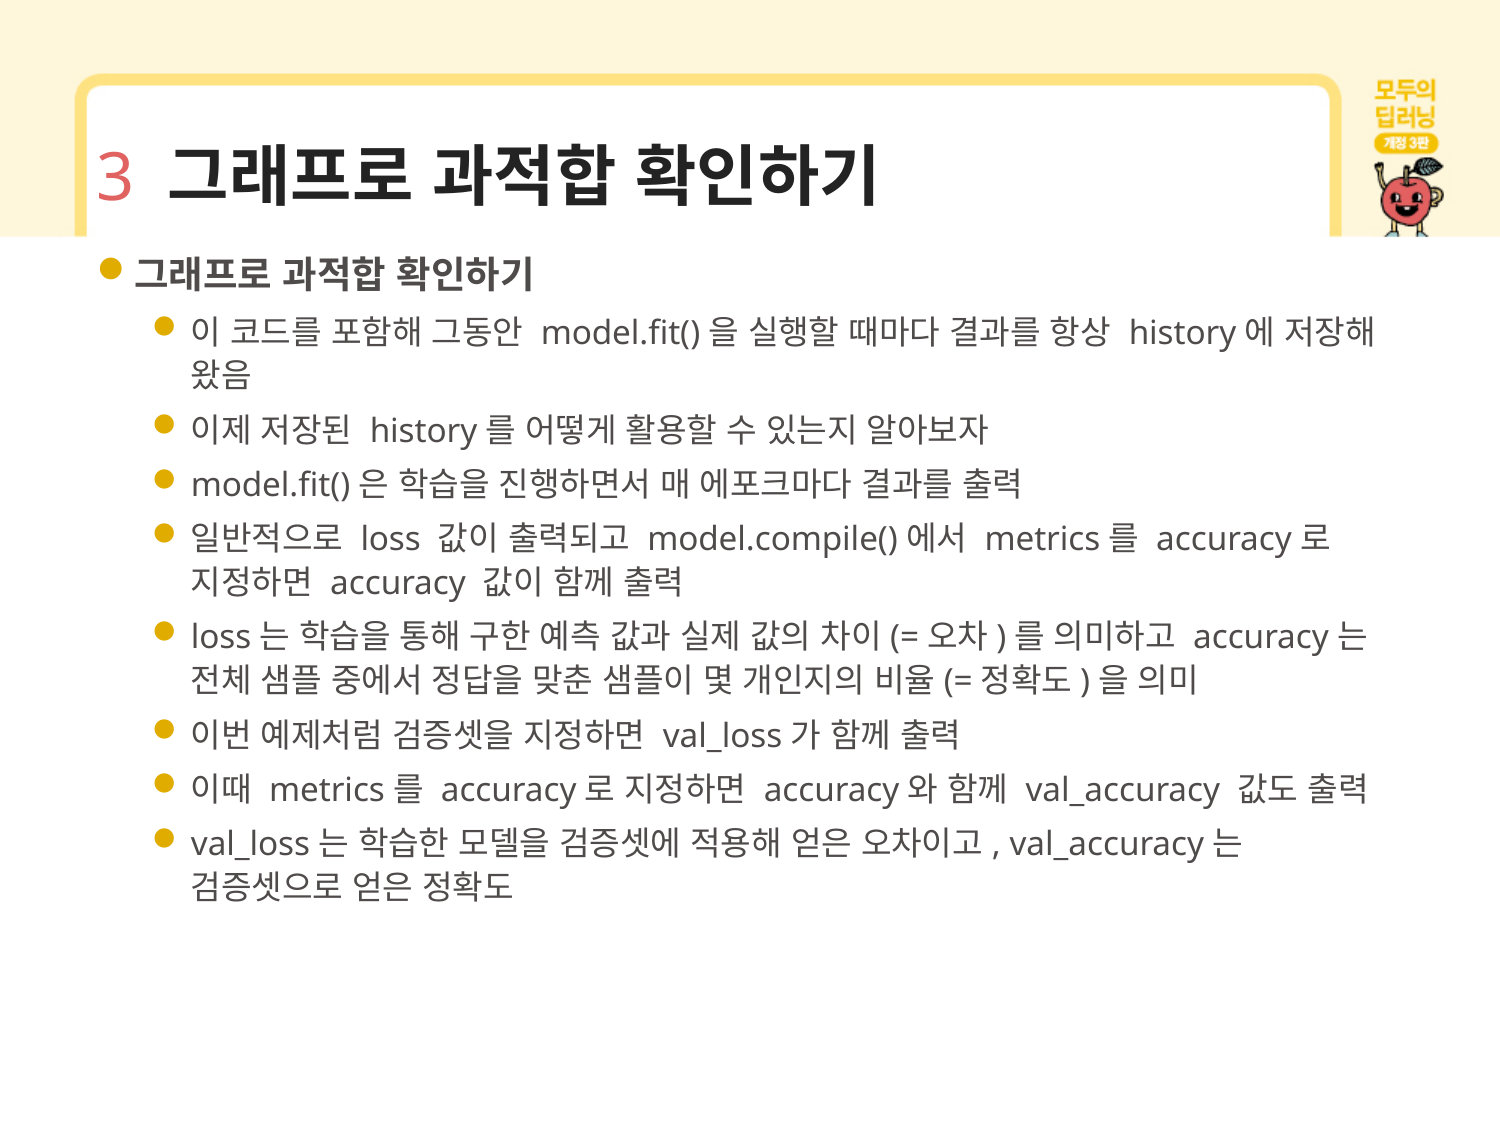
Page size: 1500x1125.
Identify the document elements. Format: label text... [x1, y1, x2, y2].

list 그래프로 과적합 확인하기 이 코드를 포함해 그동안 model.fit()을 실행할 때마다 결과를 항상 history에 저장해 왔음 이제 저장된 history를 어떻게 활용할 수 있는지 알아보자 model.fit()은 학습을 진행하면서 매 에포크마다 결과를 출력 일반적으로 loss 값이 출력되고 model.compile()에서 metrics를 accuracy로 지정하면 accuracy 값이 함께 출력 loss는 학습을 통해 구한 예측 값과 실제 값의 차이(=오차)를 의미하고 accuracy는 전체 샘플 중에서 정답을 맞춘 샘플이 몇 개인지의 비율(=정확도)을 의미 이번 예제처럼 검증셋을 지정하면 val_loss가 함께 출력 이때 metrics를 accuracy로 지정하면 accuracy와 함께 val_accuracy 값도 출력 val_loss는 학습한 모델을 검증셋에 적용해 얻은 오차이고, val_accuracy는 검증셋으로 얻은 정확도 [81, 239, 1412, 1054]
title 3 그래프로 과적합 확인하기 [81, 90, 1412, 222]
picture [0, 0, 1500, 1125]
